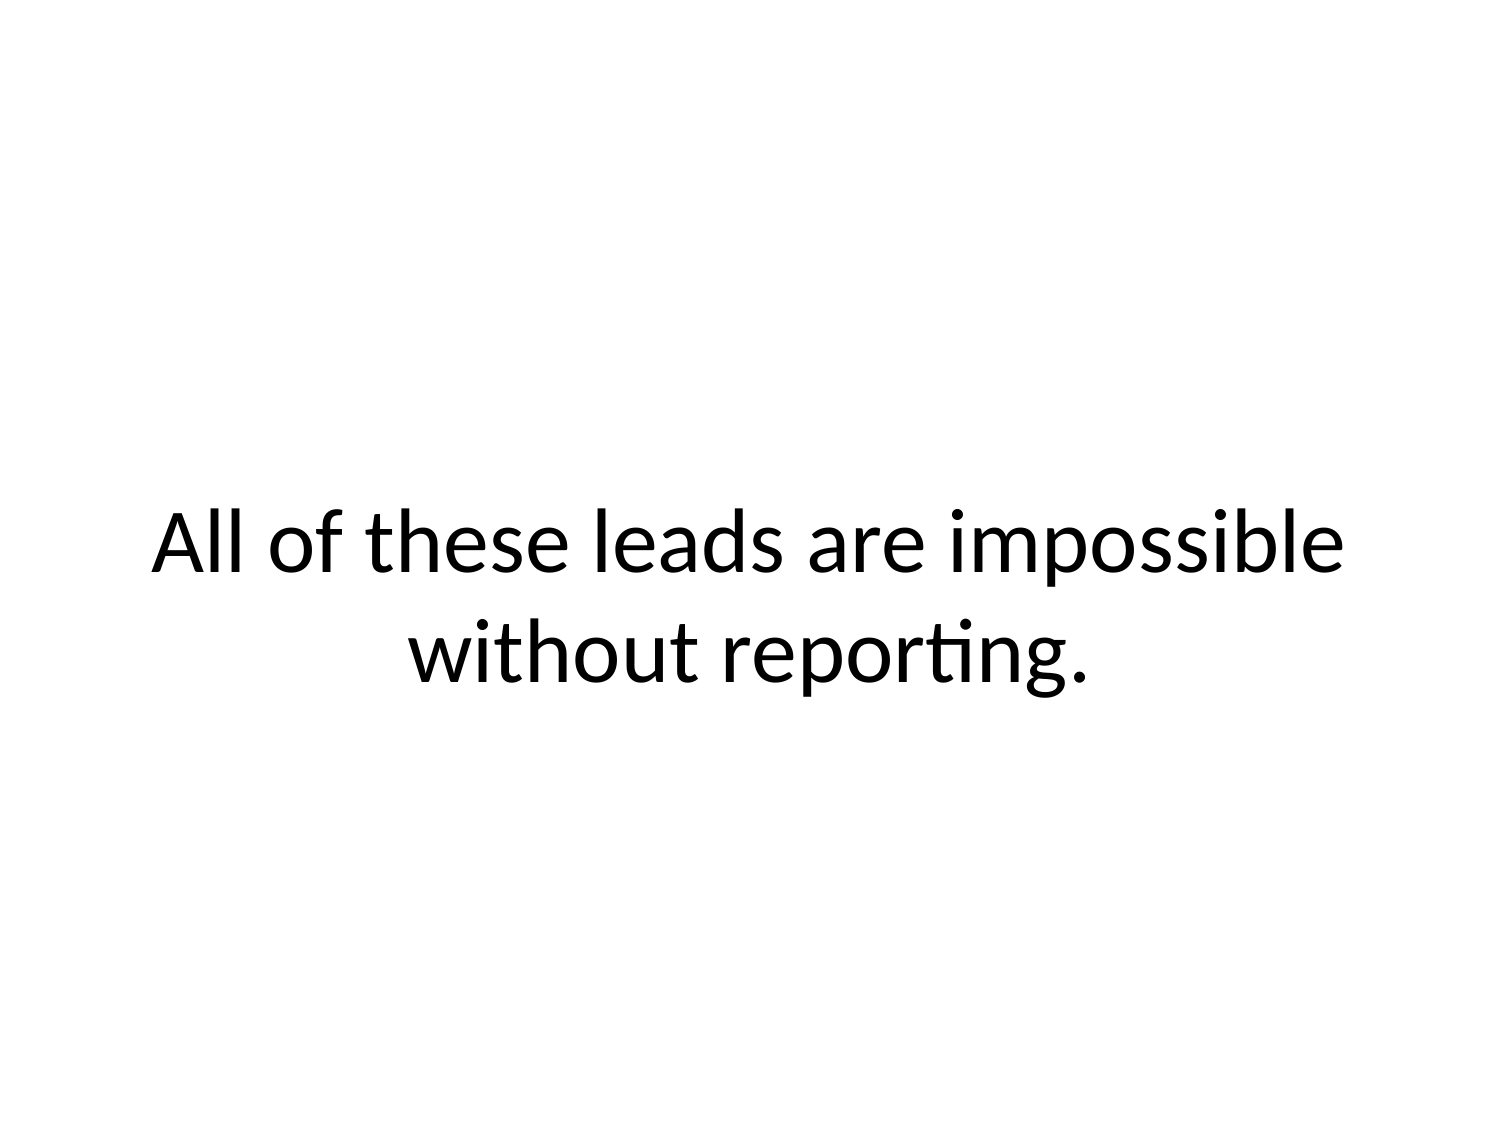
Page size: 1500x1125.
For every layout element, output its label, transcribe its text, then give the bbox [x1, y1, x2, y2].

title All of these leads are impossible without reporting. [112, 470, 1388, 712]
